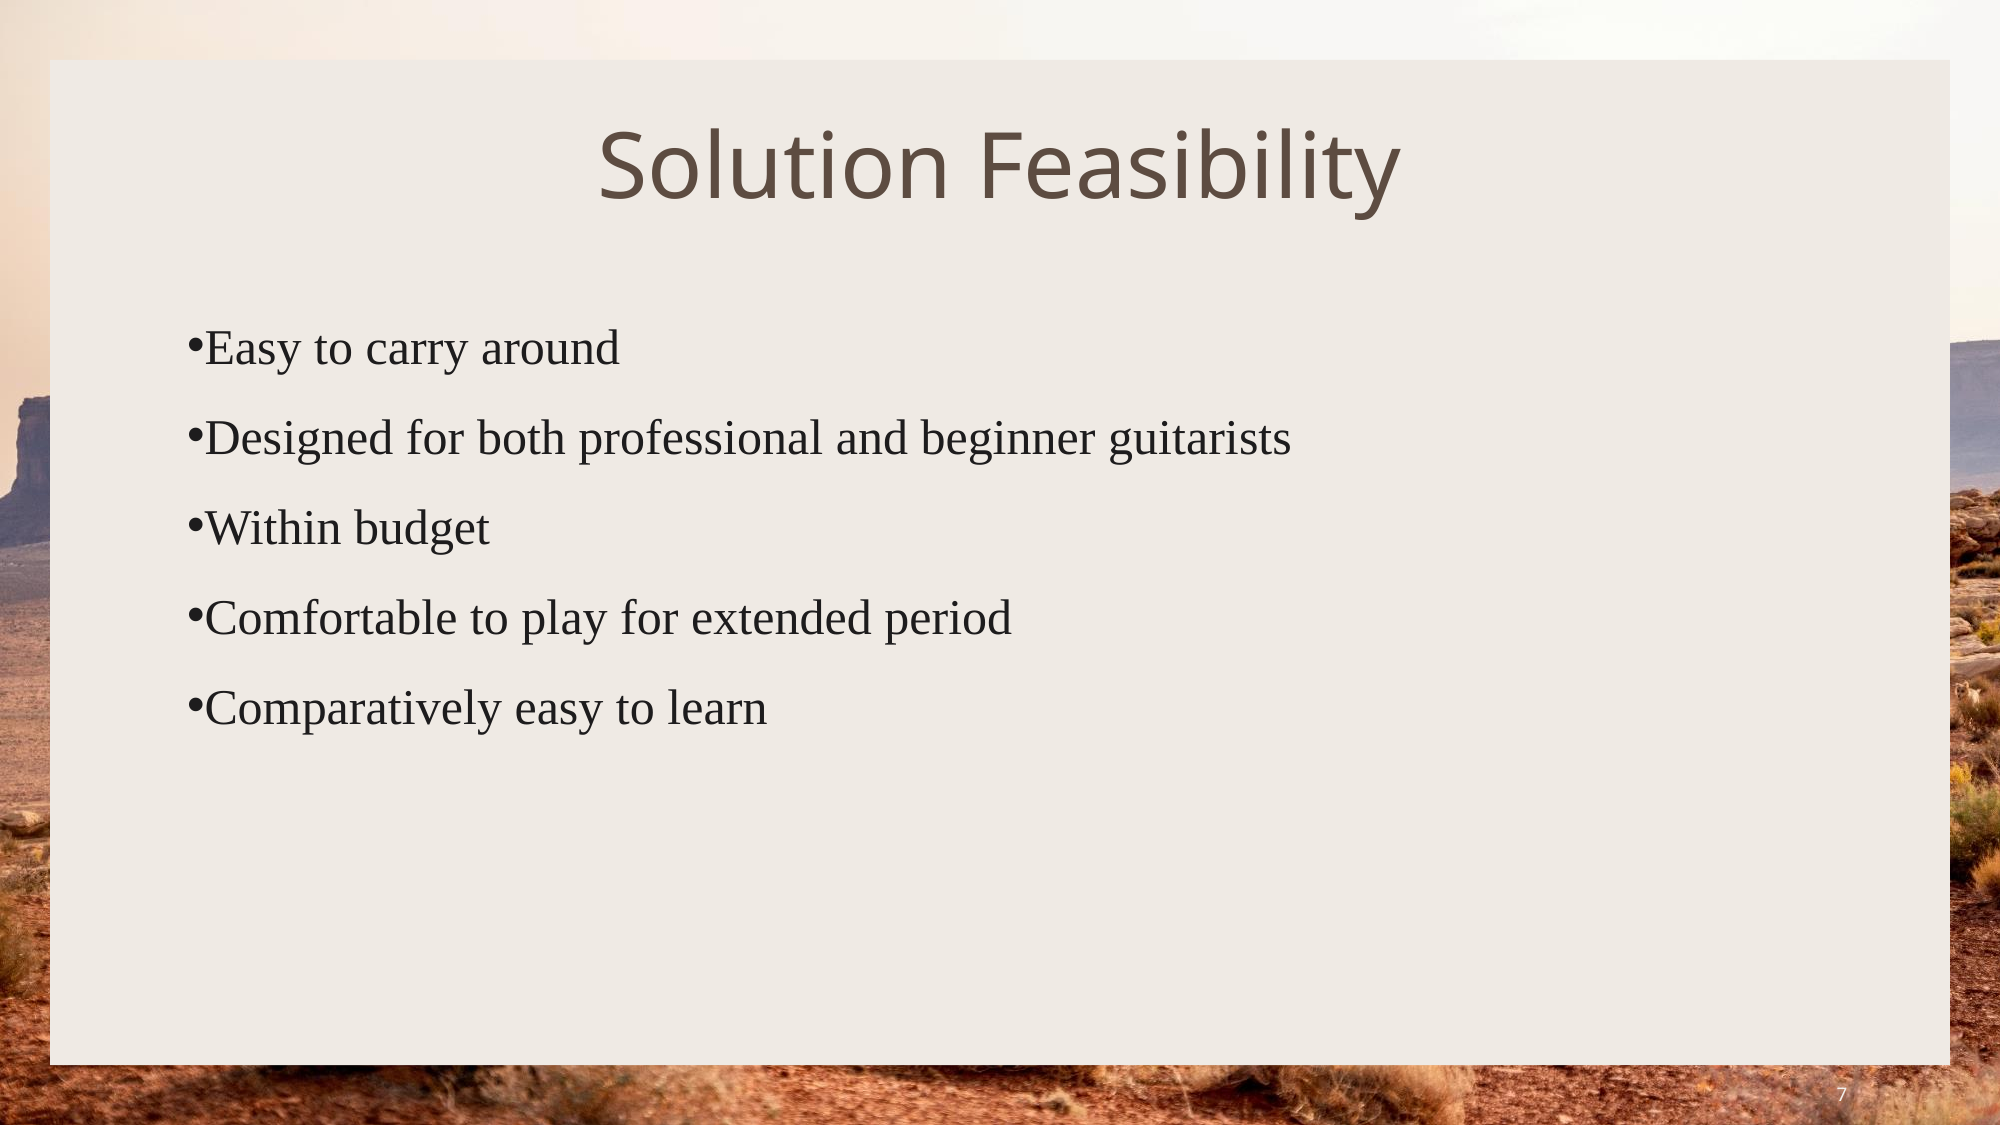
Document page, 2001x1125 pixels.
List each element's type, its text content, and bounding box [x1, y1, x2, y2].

slide_number 7 [1412, 1065, 1863, 1125]
picture [0, 0, 2000, 1125]
title Solution Feasibility [137, 59, 1863, 278]
text_box Easy to carry around Designed for both professional and beginner guitarists Within budget Comfortable to play for extended period Comparatively easy to learn [172, 277, 1863, 787]
